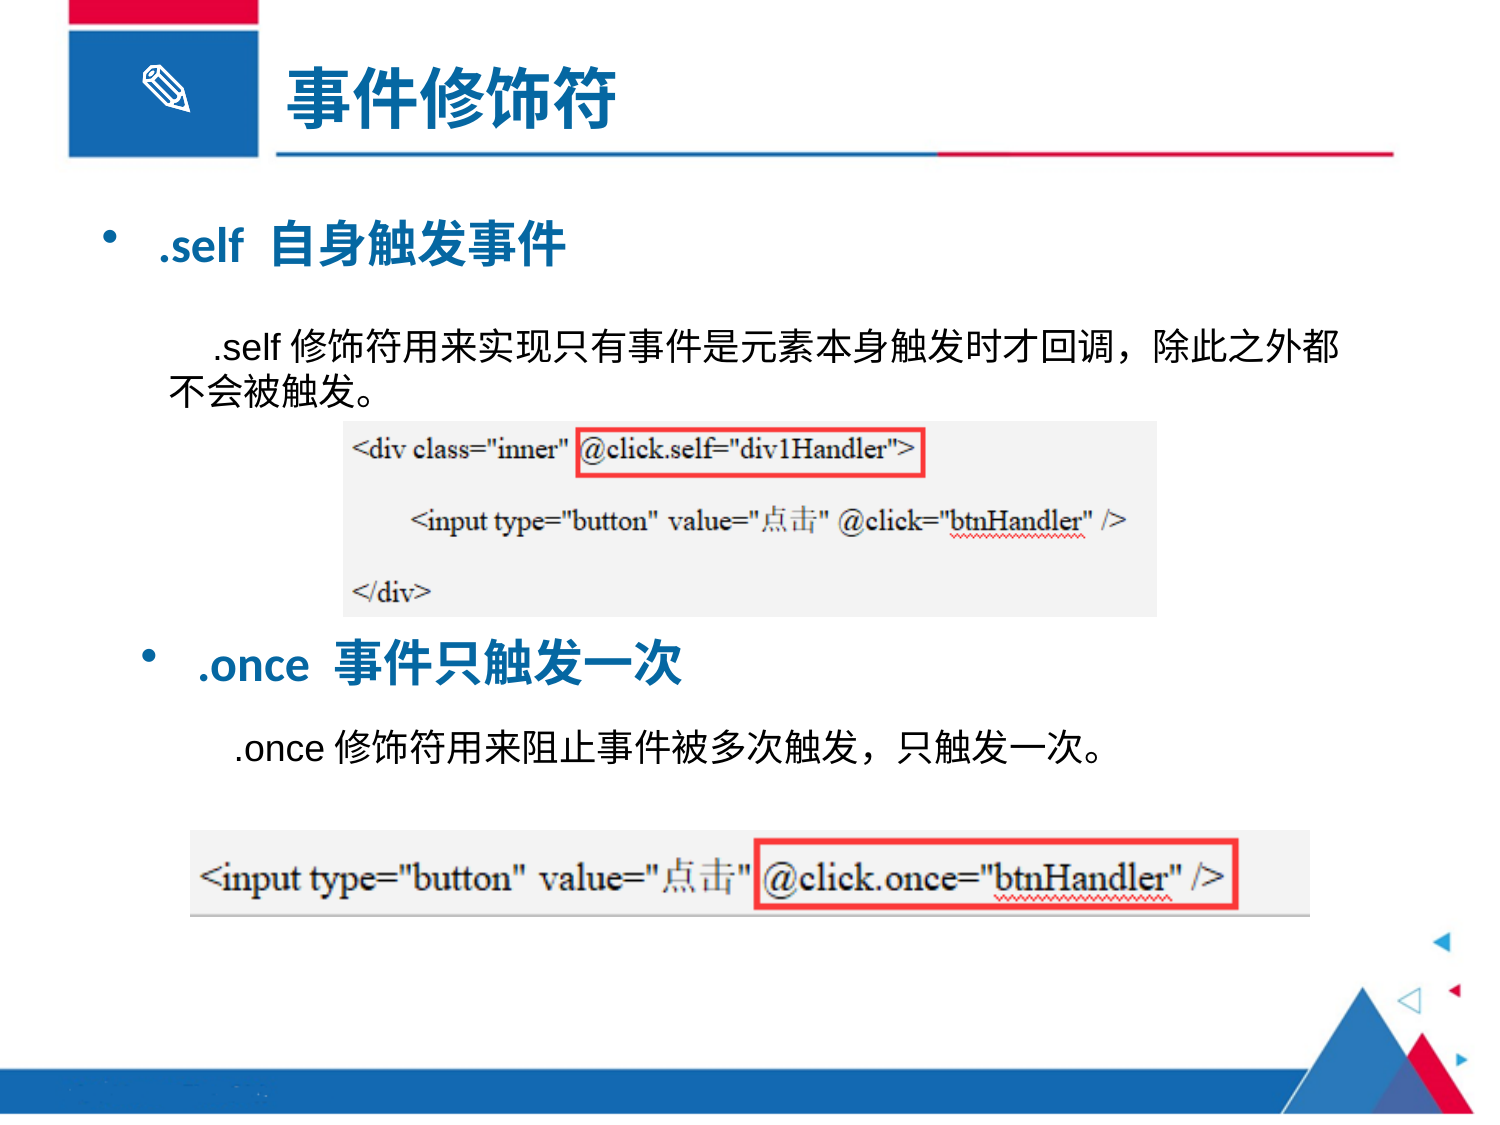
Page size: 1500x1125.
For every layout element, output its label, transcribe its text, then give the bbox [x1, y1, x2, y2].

picture [0, 0, 1500, 1125]
text_box .once修饰符用来阻止事件被多次触发，只触发一次。 [175, 716, 1259, 777]
text_box .self 自身触发事件 [86, 175, 583, 281]
text_box .once 事件只触发一次 [125, 593, 960, 699]
text_box .self修饰符用来实现只有事件是元素本身触发时才回调，除此之外都不会被触发。 [153, 315, 1374, 421]
text_box 事件修饰符 [271, 34, 1498, 160]
